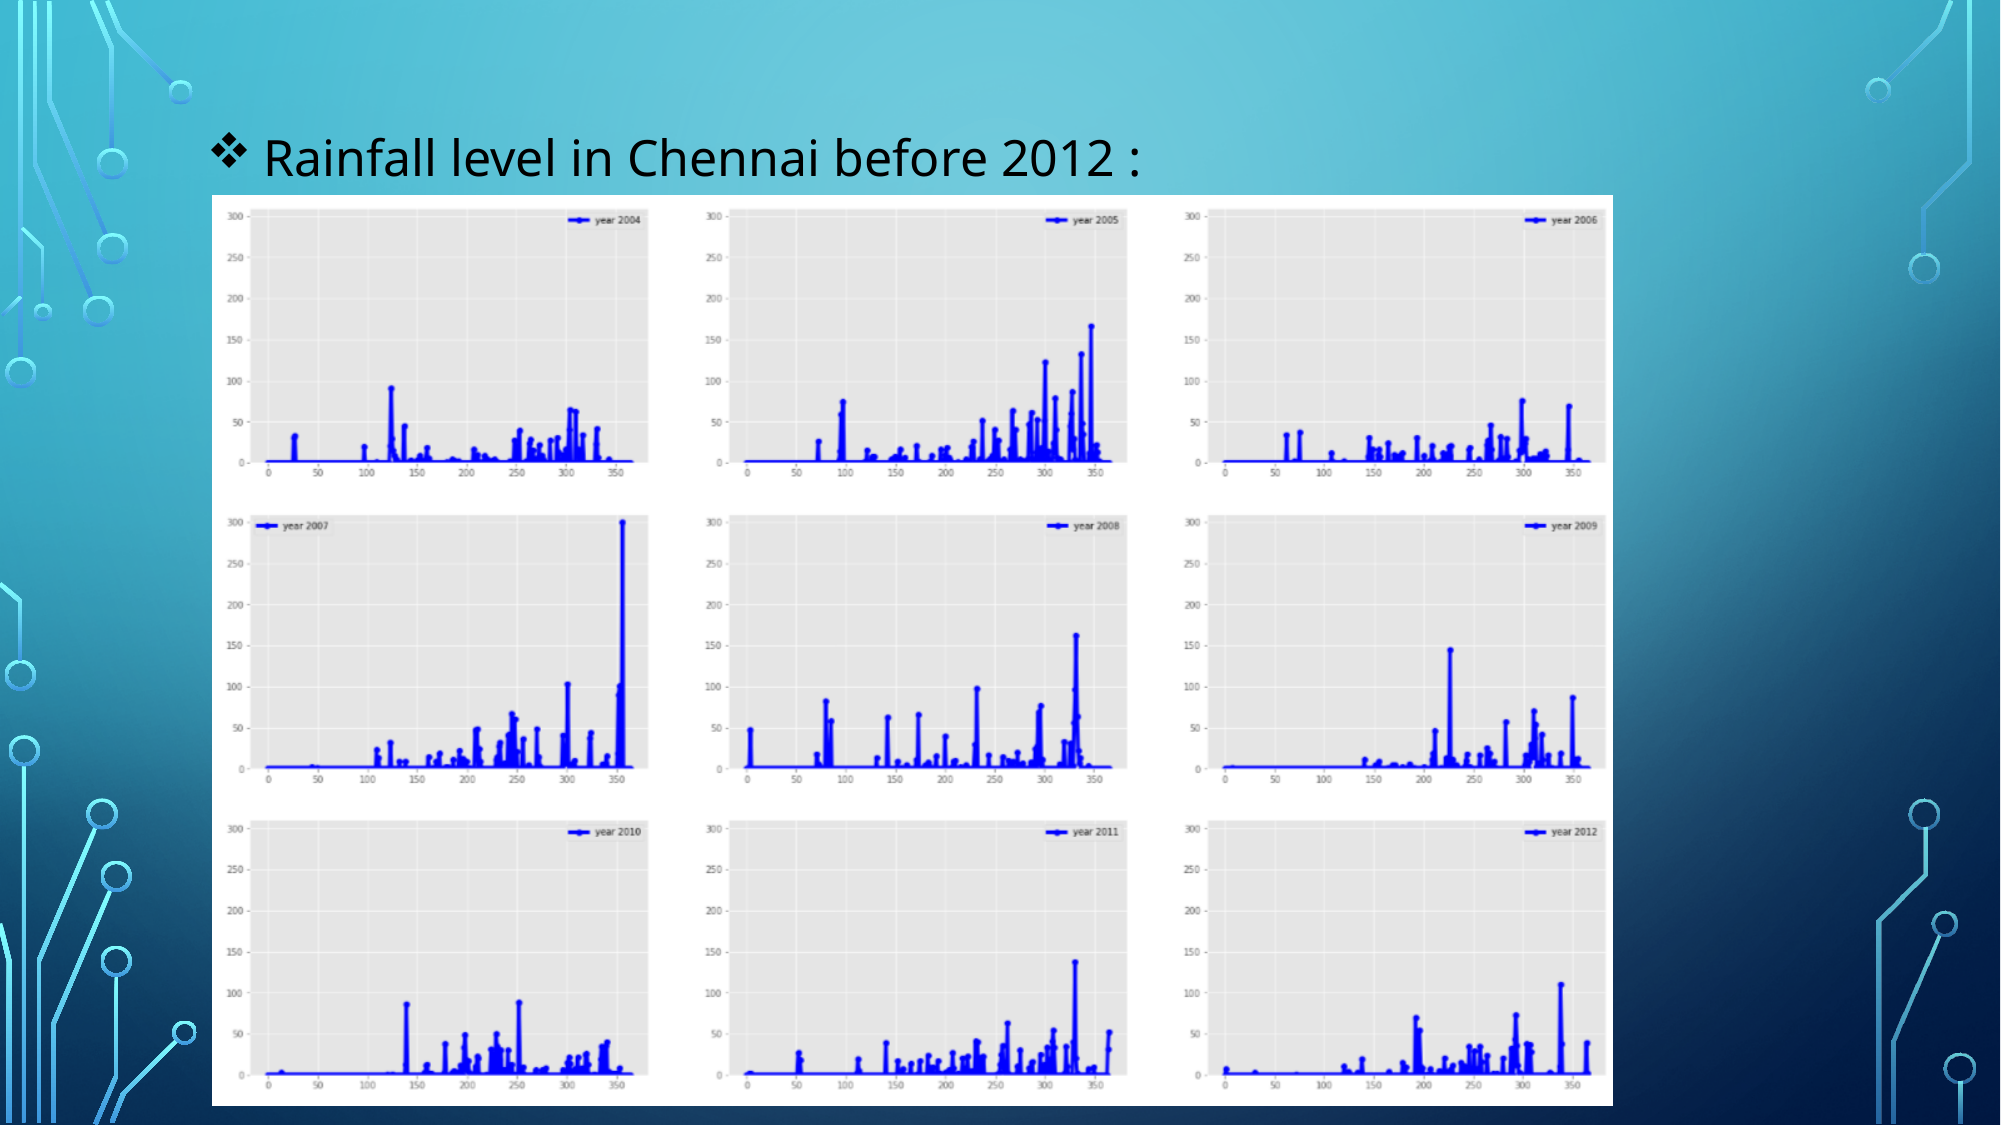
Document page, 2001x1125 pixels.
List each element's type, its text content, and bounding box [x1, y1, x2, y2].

text_box Rainfall level in Chennai before 2012 : [192, 119, 1476, 195]
picture [212, 194, 1613, 1106]
